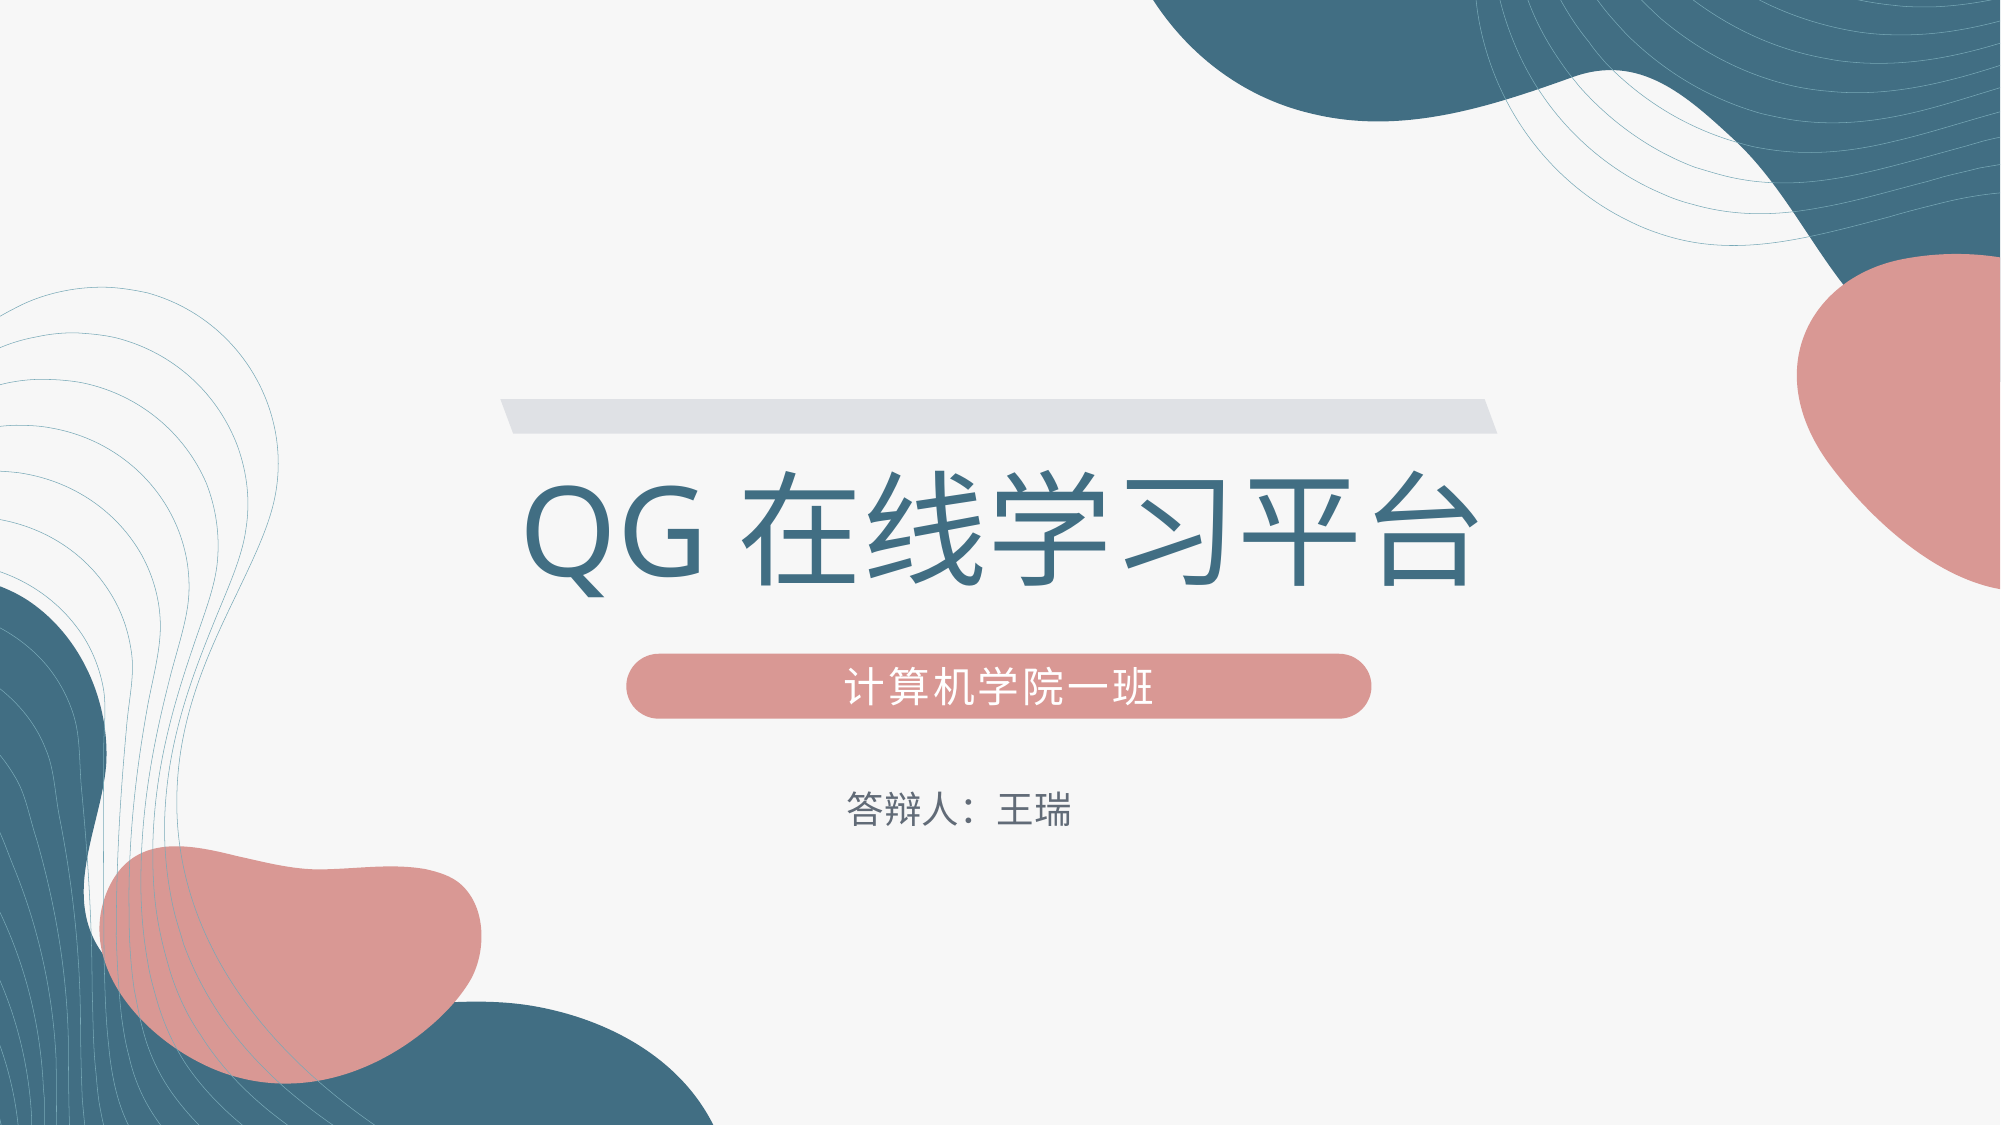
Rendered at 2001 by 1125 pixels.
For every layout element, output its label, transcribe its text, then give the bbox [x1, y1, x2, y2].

text_box 计算机学院一班 [626, 653, 1372, 719]
text_box [66, 439, 118, 501]
text_box [498, 398, 1499, 435]
text_box 答辩人：王瑞 [738, 778, 1087, 838]
text_box QG在线学习平台 [504, 444, 1503, 609]
